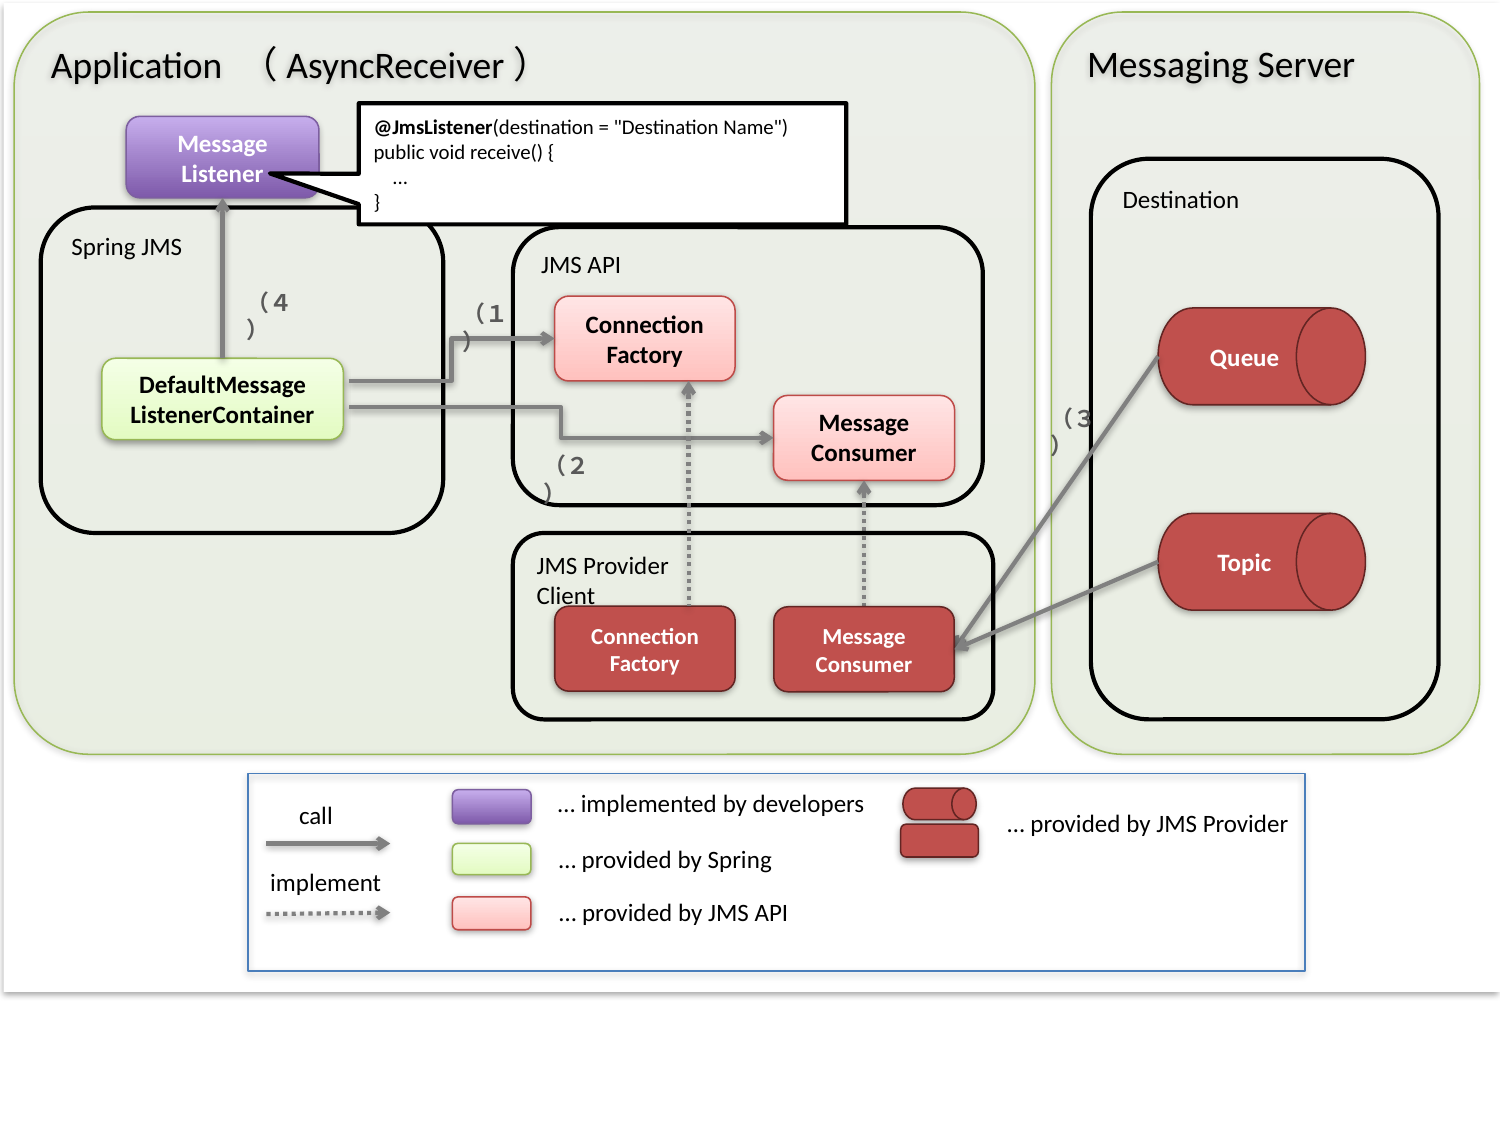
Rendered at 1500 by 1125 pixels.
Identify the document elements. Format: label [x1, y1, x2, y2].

text_box [3, 2, 1500, 993]
